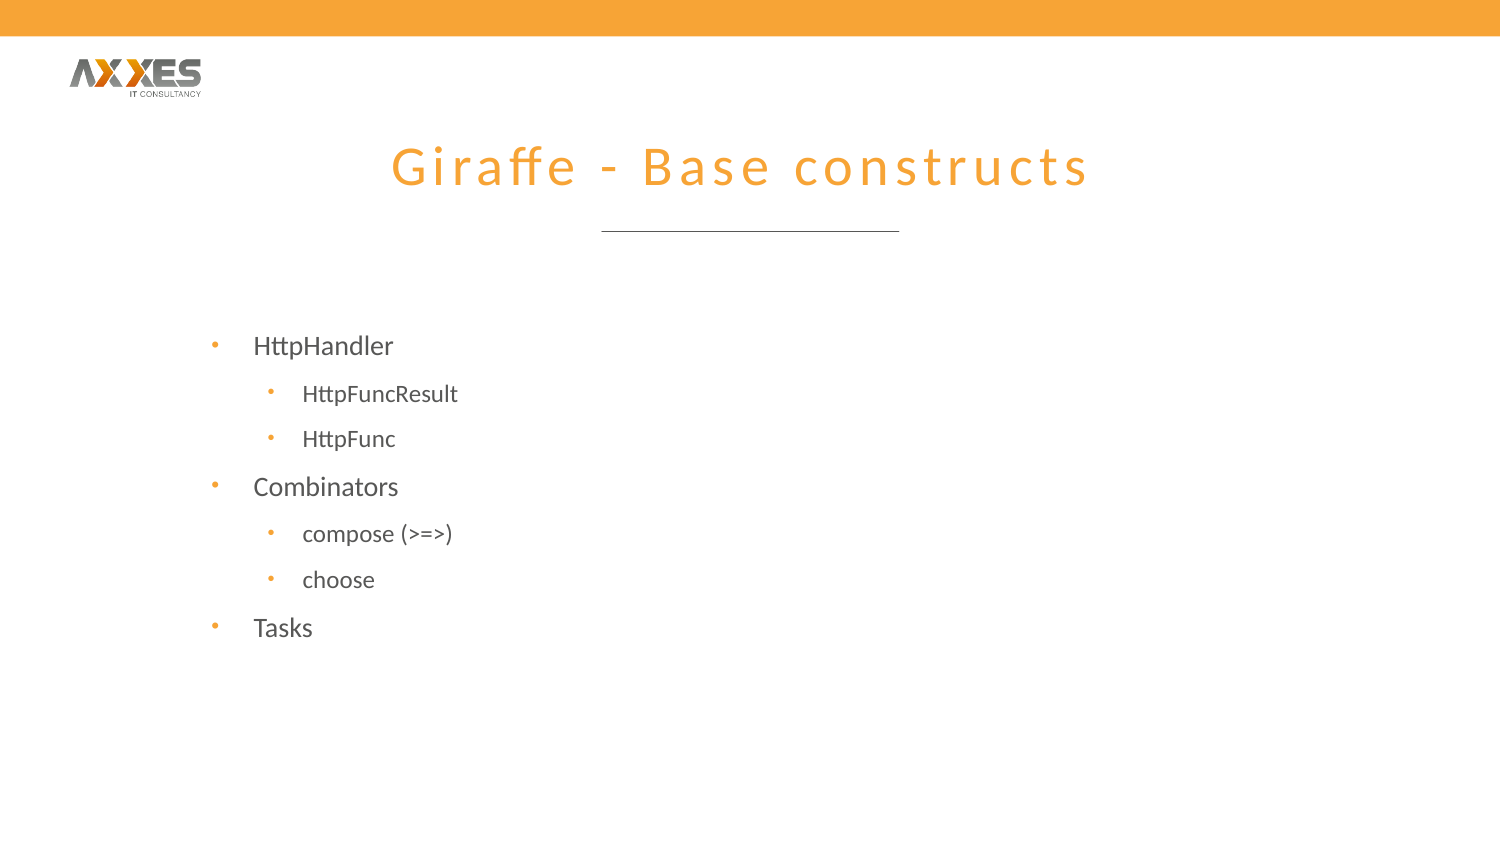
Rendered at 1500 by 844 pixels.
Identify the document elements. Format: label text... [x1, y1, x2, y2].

title Giraffe - Base constructs [200, 119, 1279, 207]
list HttpHandler HttpFuncResult HttpFunc Combinators compose (>=>) choose Tasks [196, 320, 1283, 741]
picture [69, 59, 201, 97]
